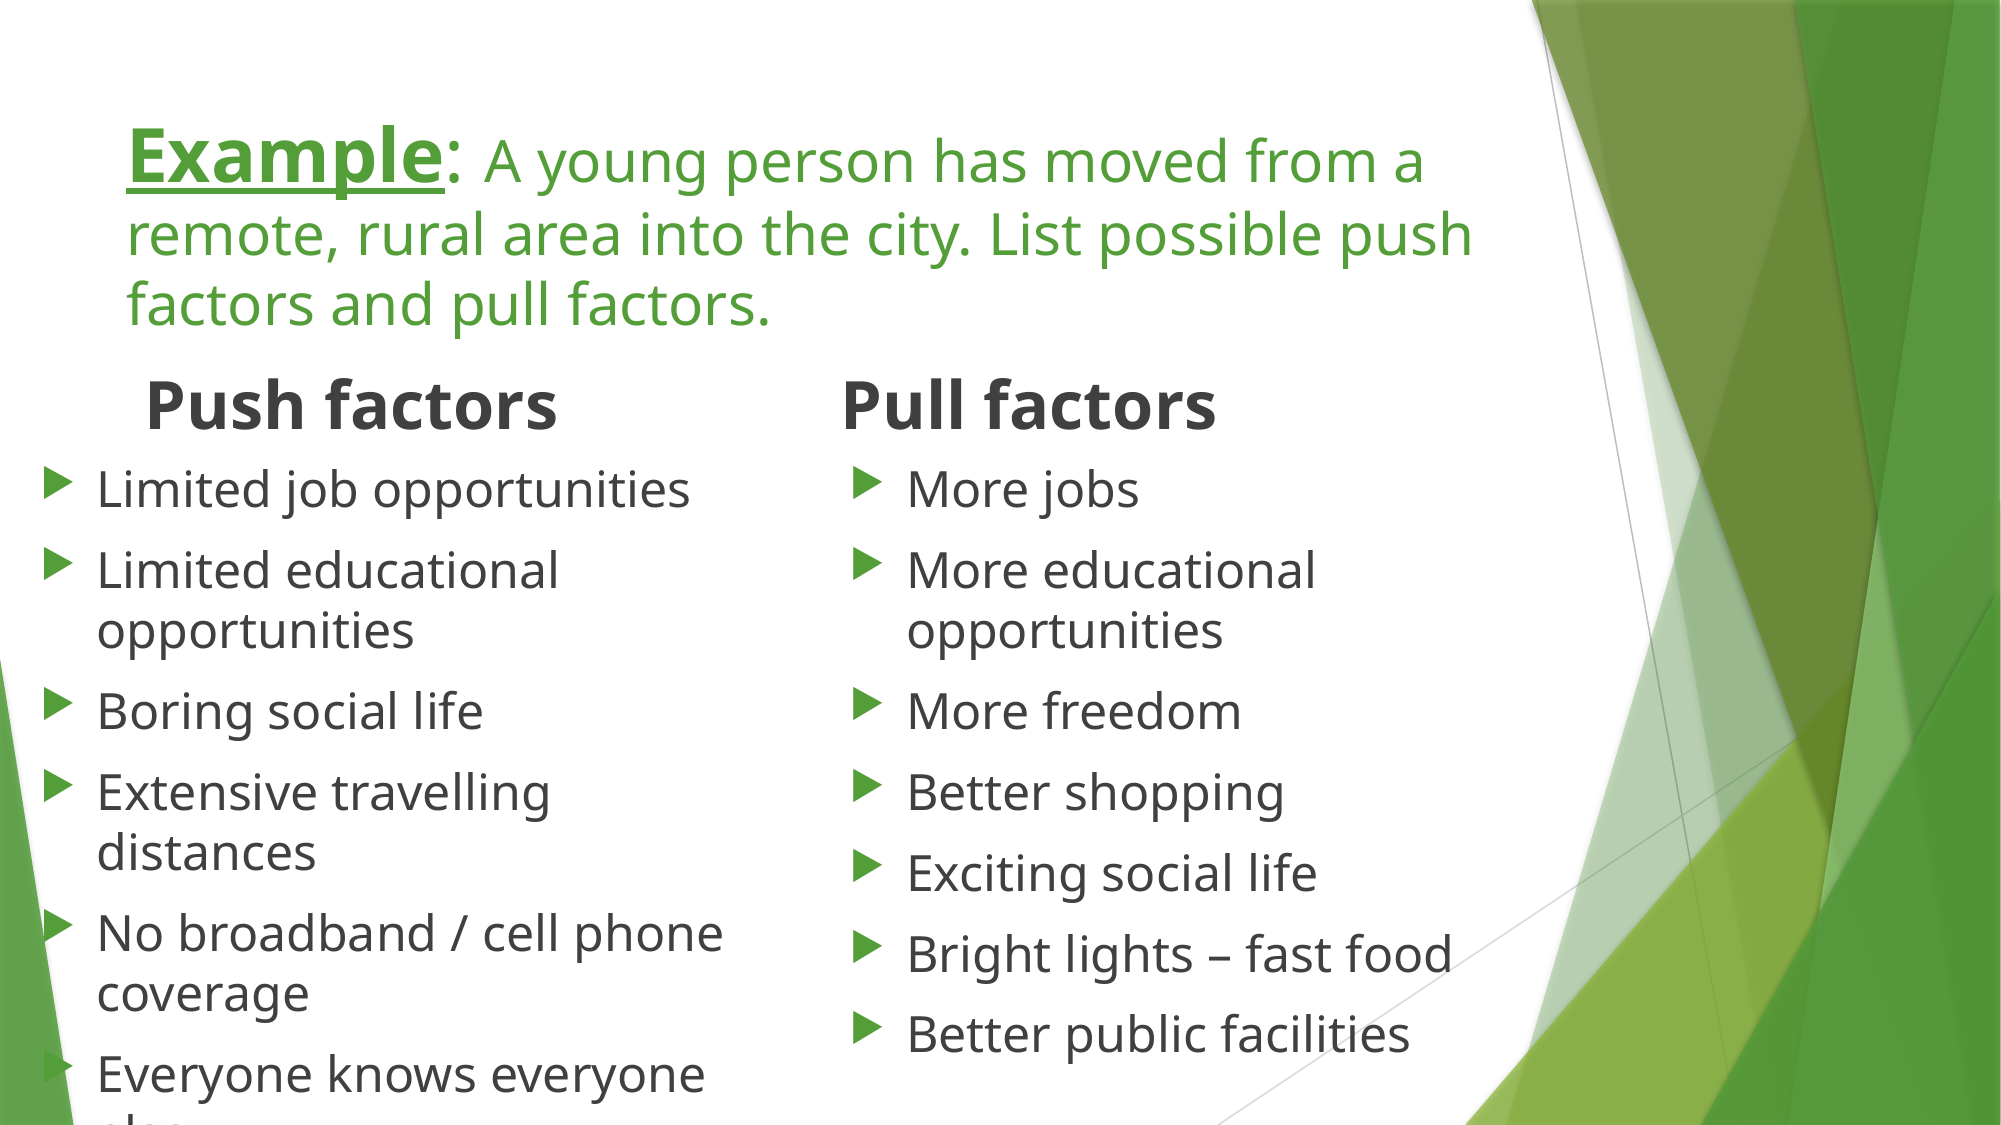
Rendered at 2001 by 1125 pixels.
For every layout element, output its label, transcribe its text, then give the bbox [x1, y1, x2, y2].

list Pull factors [825, 355, 1513, 451]
list Push factors [129, 355, 817, 451]
list Limited job opportunities Limited educational opportunities Boring social life Extensive travelling distances No broadband / cell phone coverage Everyone knows everyone else [25, 450, 798, 1055]
list More jobs More educational opportunities More freedom Better shopping Exciting social life Bright lights – fast food Better public facilities [834, 450, 1522, 1074]
title Example: A young person has moved from a remote, rural area into the city. List possible push factors and pull factors. [111, 99, 1522, 389]
